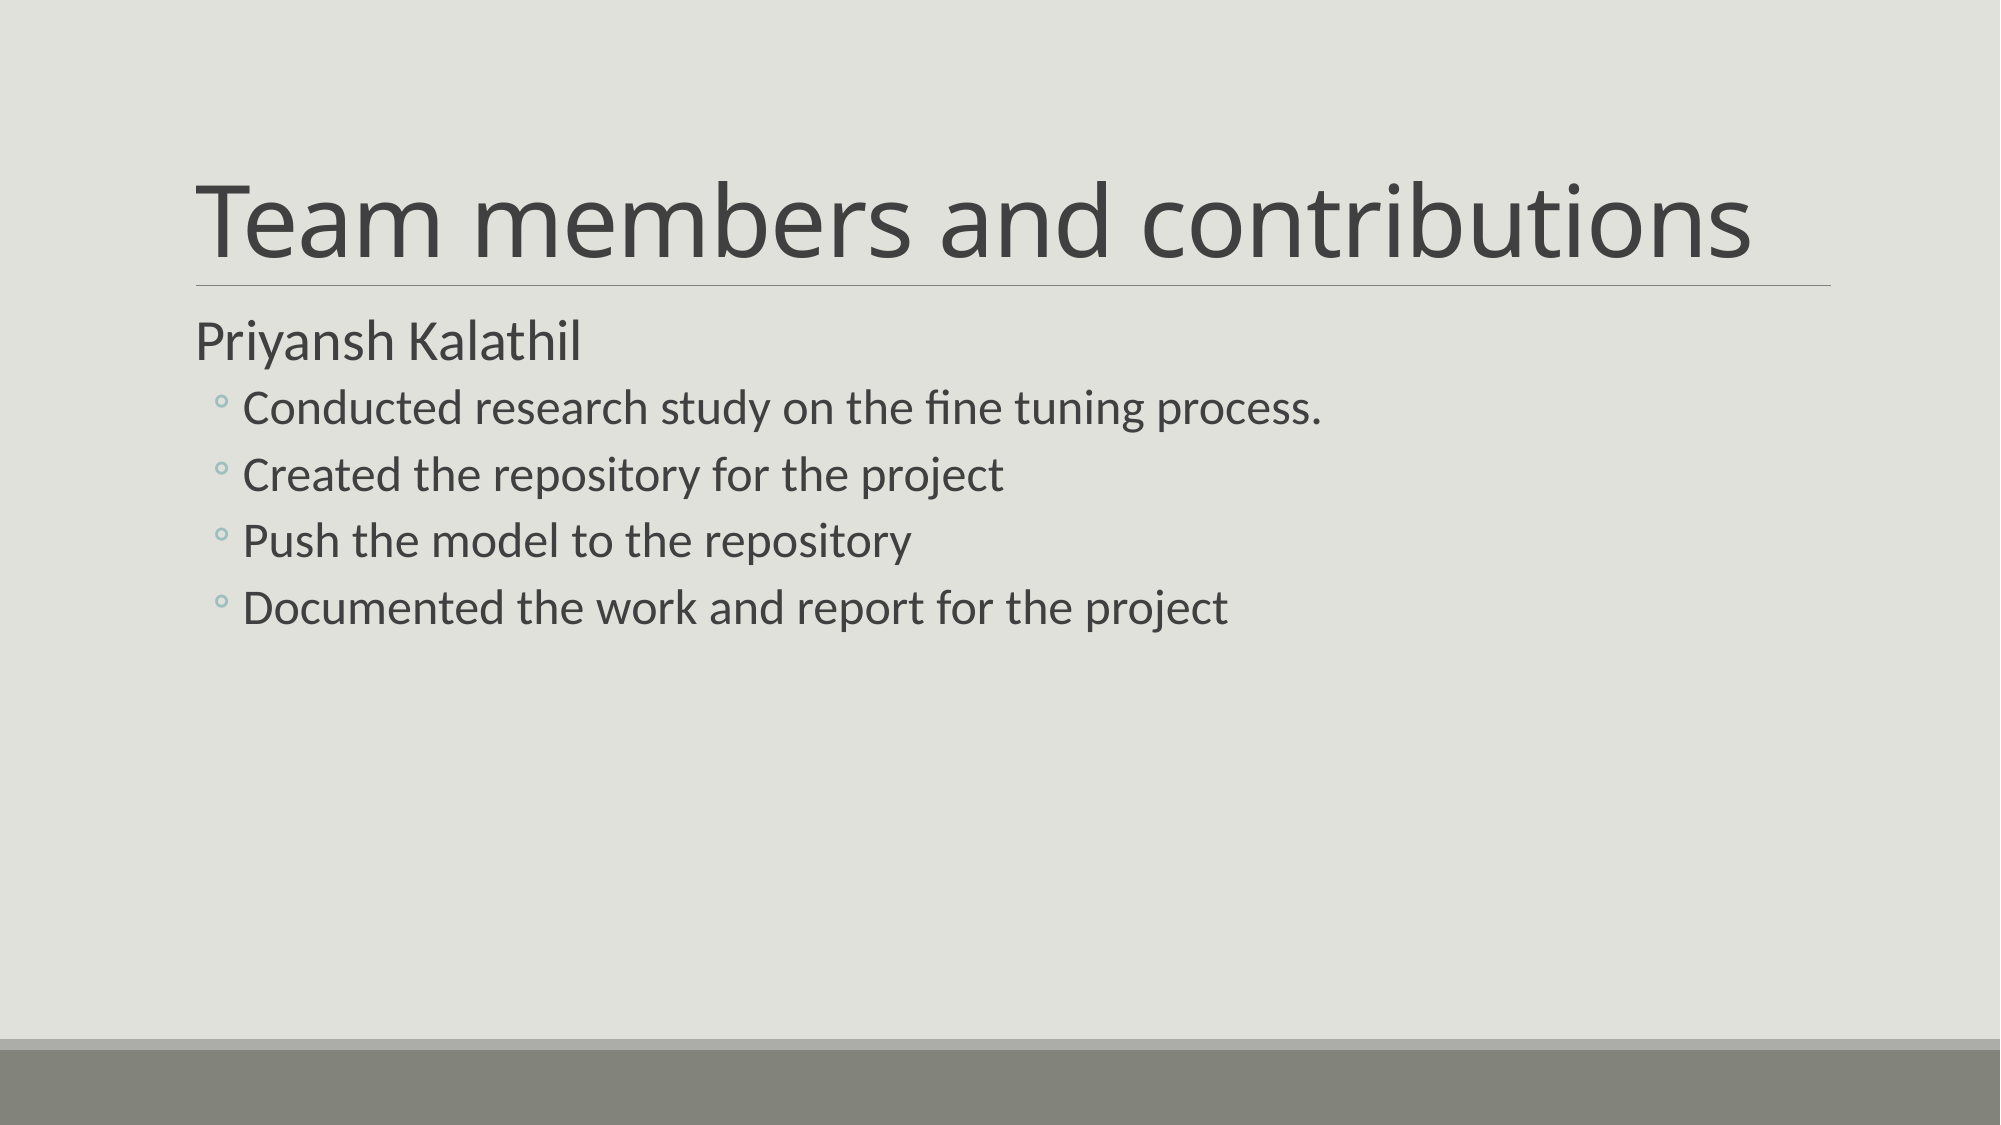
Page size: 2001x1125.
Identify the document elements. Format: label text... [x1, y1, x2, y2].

title Team members and contributions [180, 47, 1830, 285]
list Priyansh Kalathil Conducted research study on the fine tuning process. Created the repository for the project Push the model to the repository Documented the work and report for the project [180, 302, 1830, 963]
